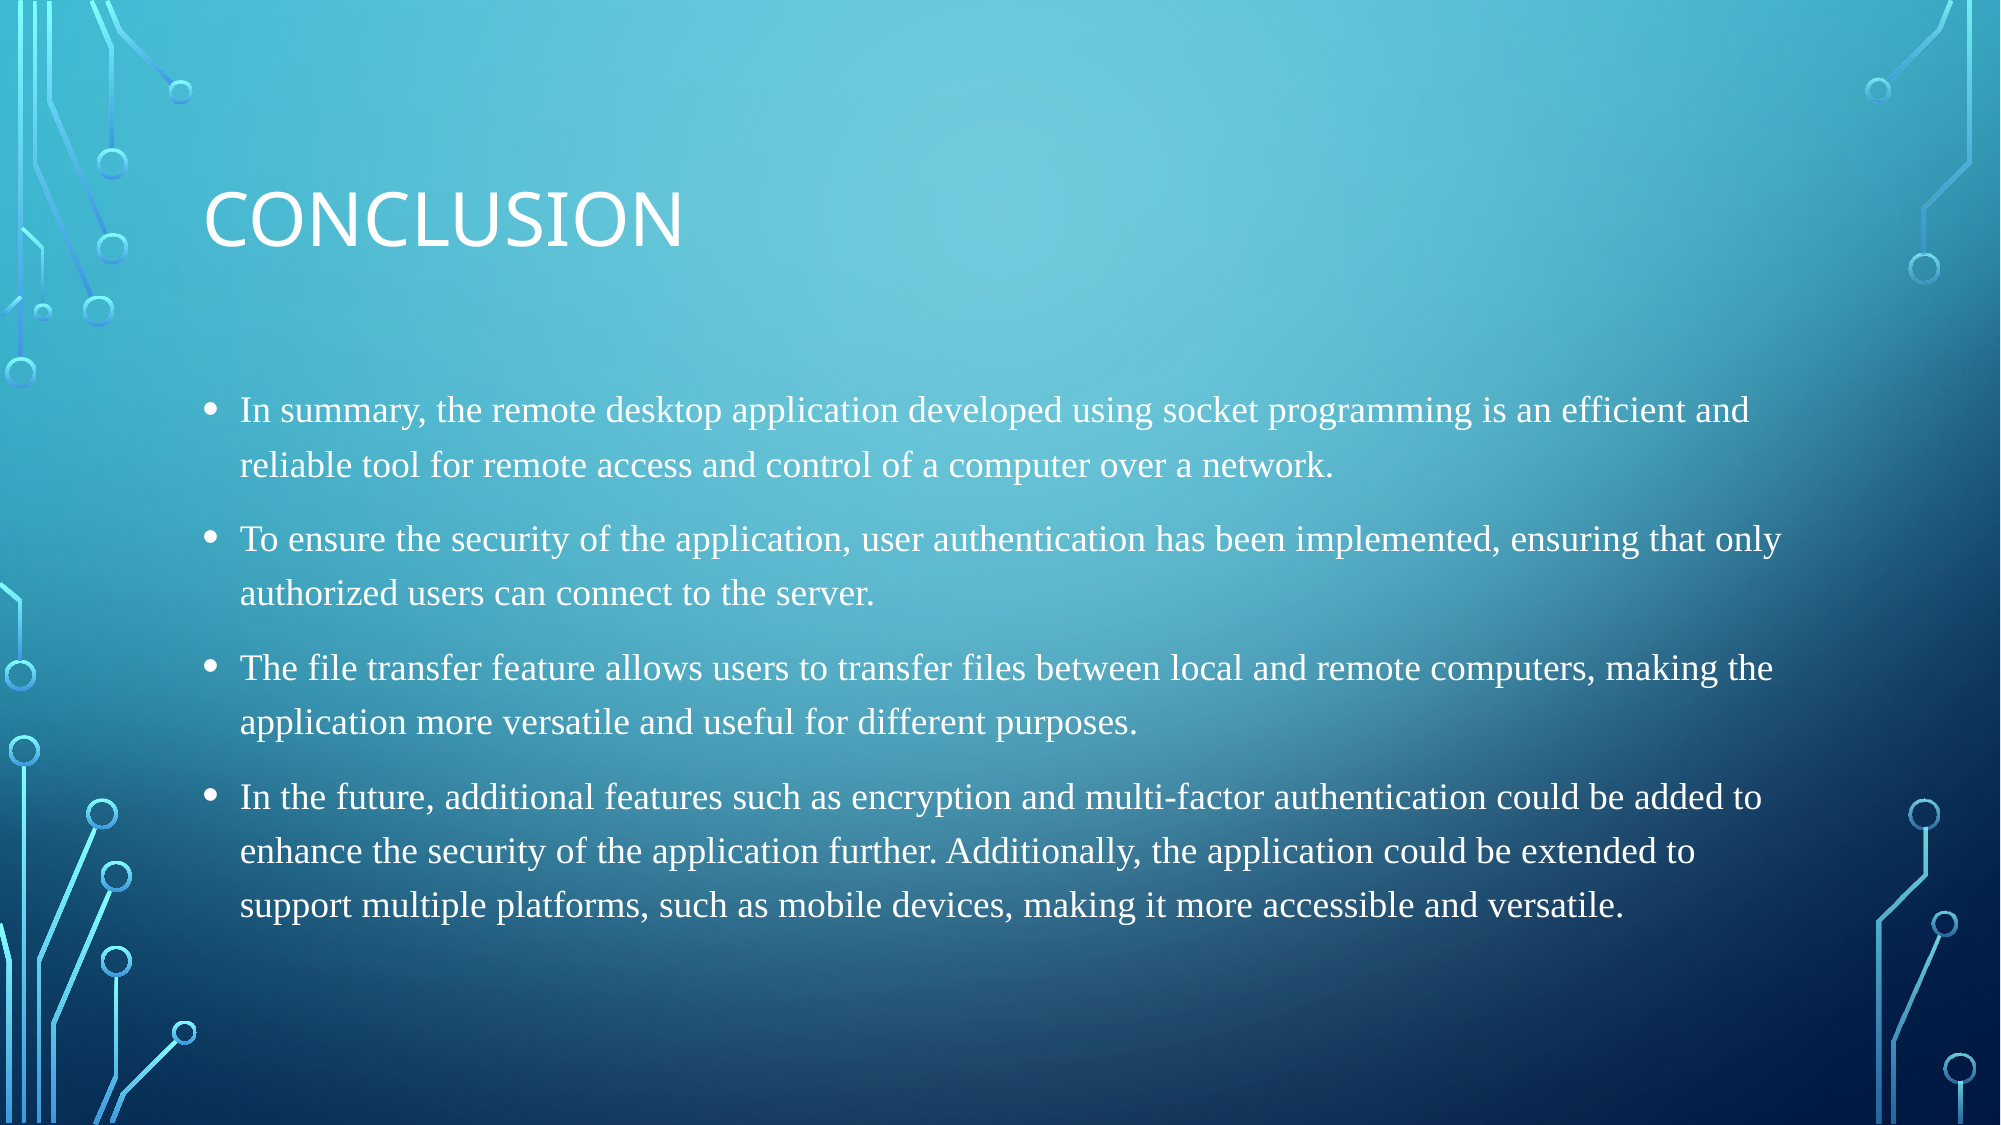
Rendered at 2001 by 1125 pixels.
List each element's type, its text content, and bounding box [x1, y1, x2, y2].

list In summary, the remote desktop application developed using socket programming is an efficient and reliable tool for remote access and control of a computer over a network. To ensure the security of the application, user authentication has been implemented, ensuring that only authorized users can connect to the server. The file transfer feature allows users to transfer files between local and remote computers, making the application more versatile and useful for different purposes. In the future, additional features such as encryption and multi-factor authentication could be added to enhance the security of the application further. Additionally, the application could be extended to support multiple platforms, such as mobile devices, making it more accessible and versatile. [187, 369, 1813, 950]
title conclusion [187, 101, 1813, 344]
